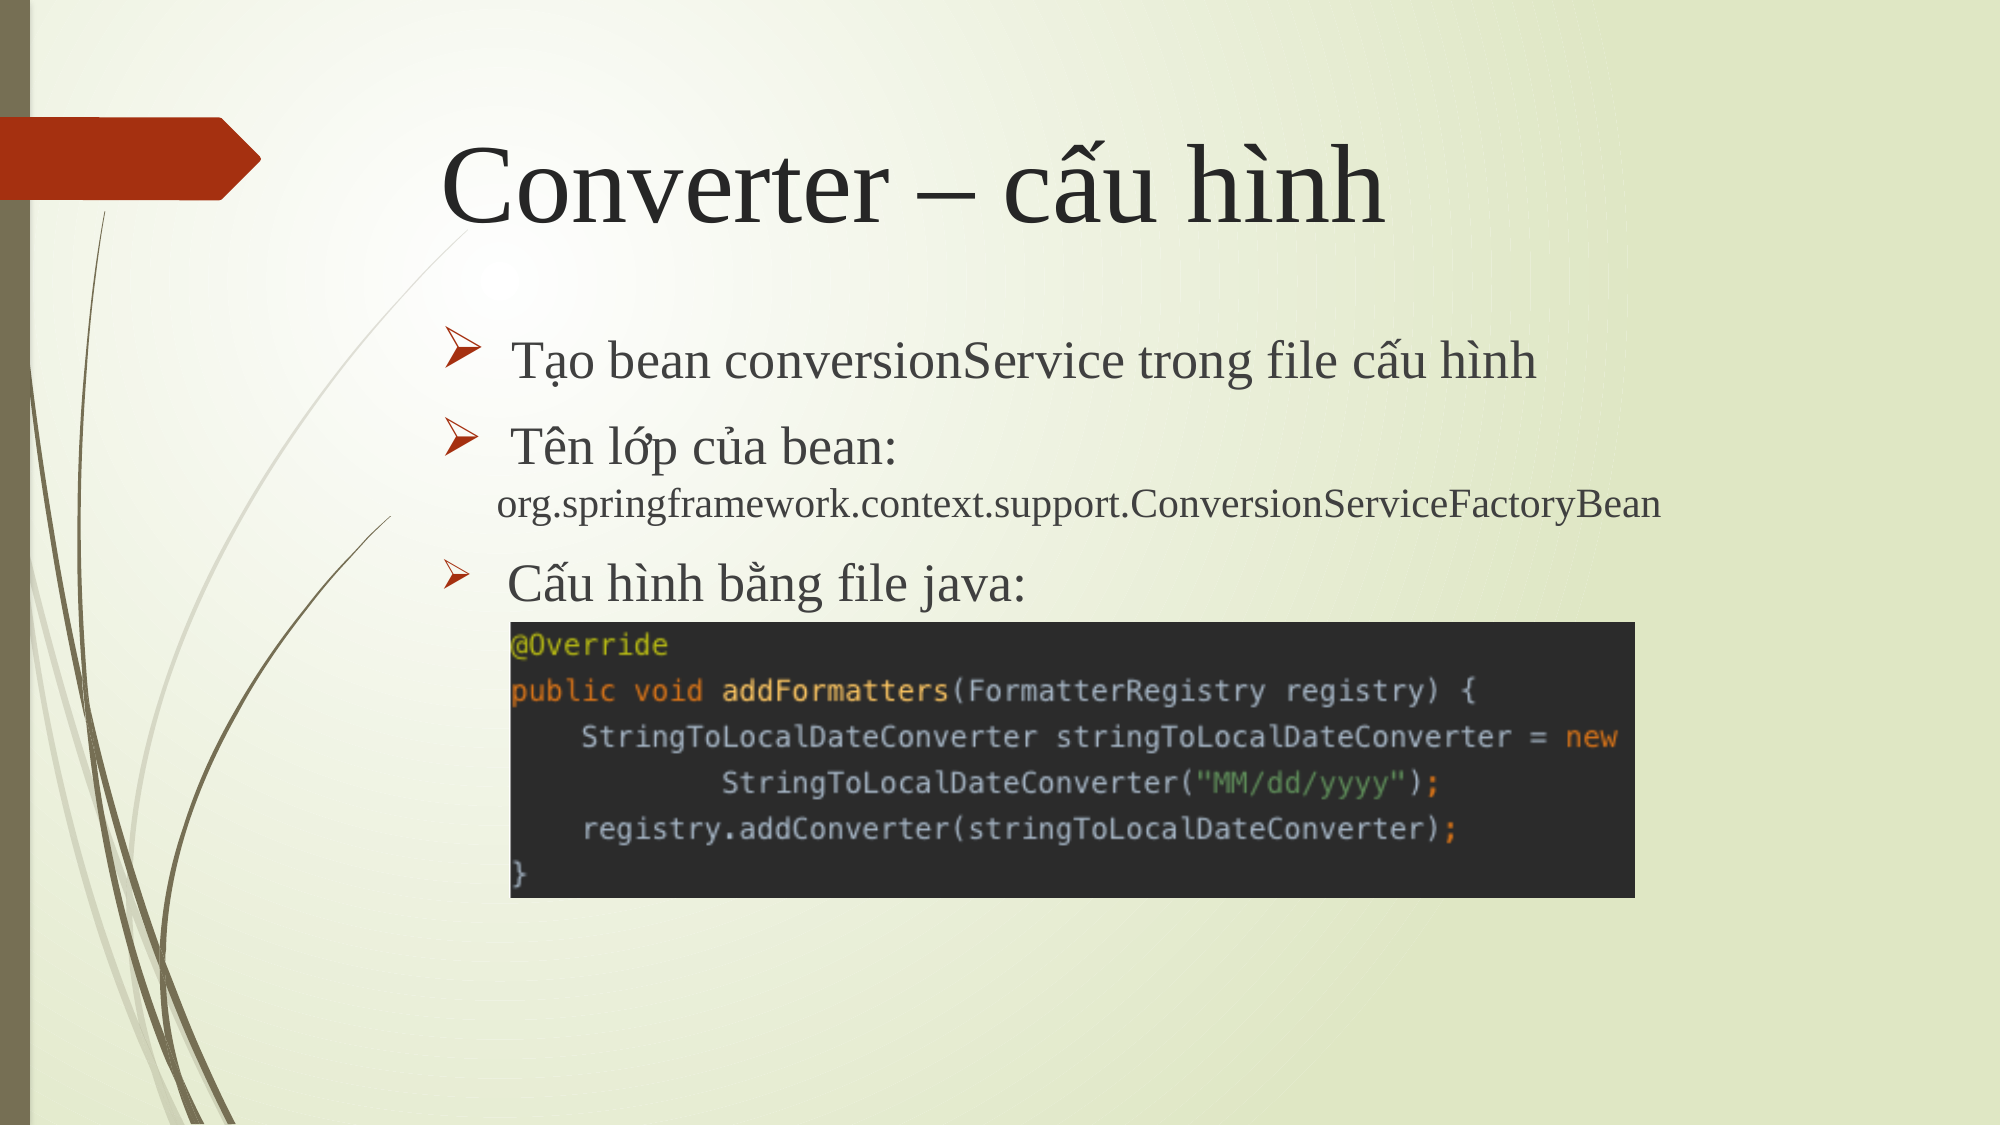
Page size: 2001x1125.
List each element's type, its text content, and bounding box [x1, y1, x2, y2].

picture [509, 622, 1635, 898]
text_box Tạo bean conversionService trong file cấu hình Tên lớp của bean: org.springframework.context.support.ConversionServiceFactoryBean Cấu hình bằng file java: [425, 312, 1888, 933]
title Converter – cấu hình [425, 102, 1888, 312]
